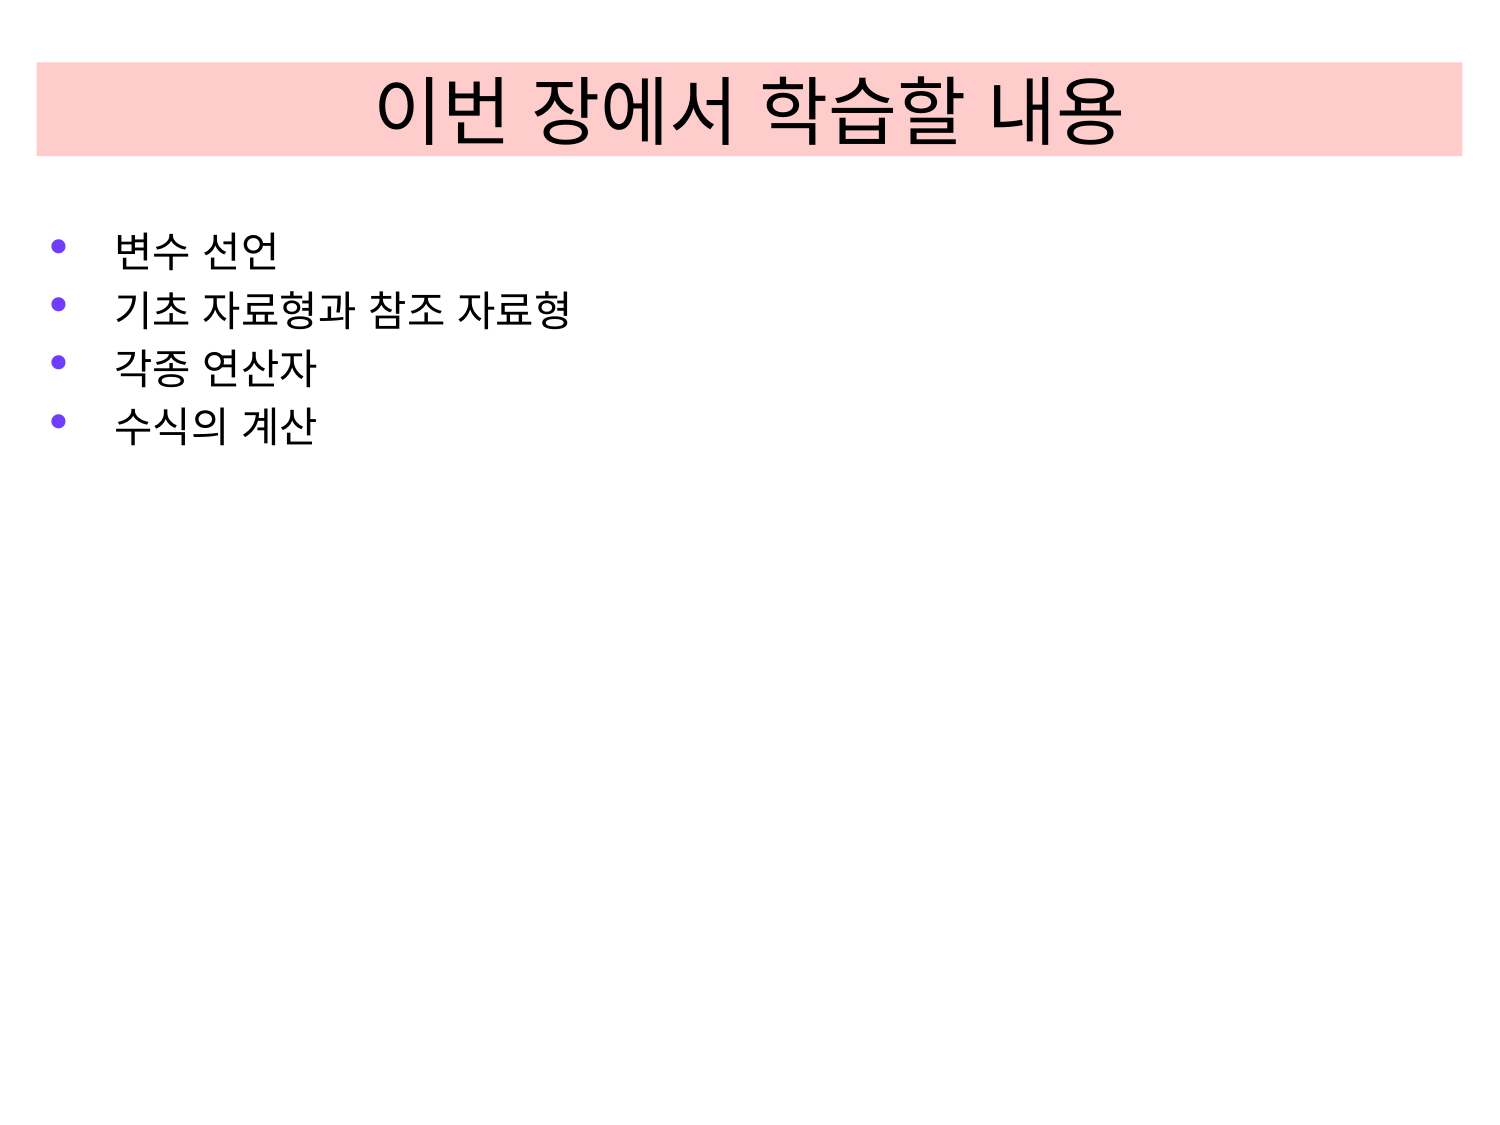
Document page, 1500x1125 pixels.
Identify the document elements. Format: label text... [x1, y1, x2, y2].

list 변수 선언 기초 자료형과 참조 자료형 각종 연산자 수식의 계산 [36, 218, 1460, 282]
title 이번 장에서 학습할 내용 [36, 62, 1463, 157]
list 변수 선언 기초 자료형과 참조 자료형 각종 연산자 수식의 계산 [36, 283, 1460, 901]
